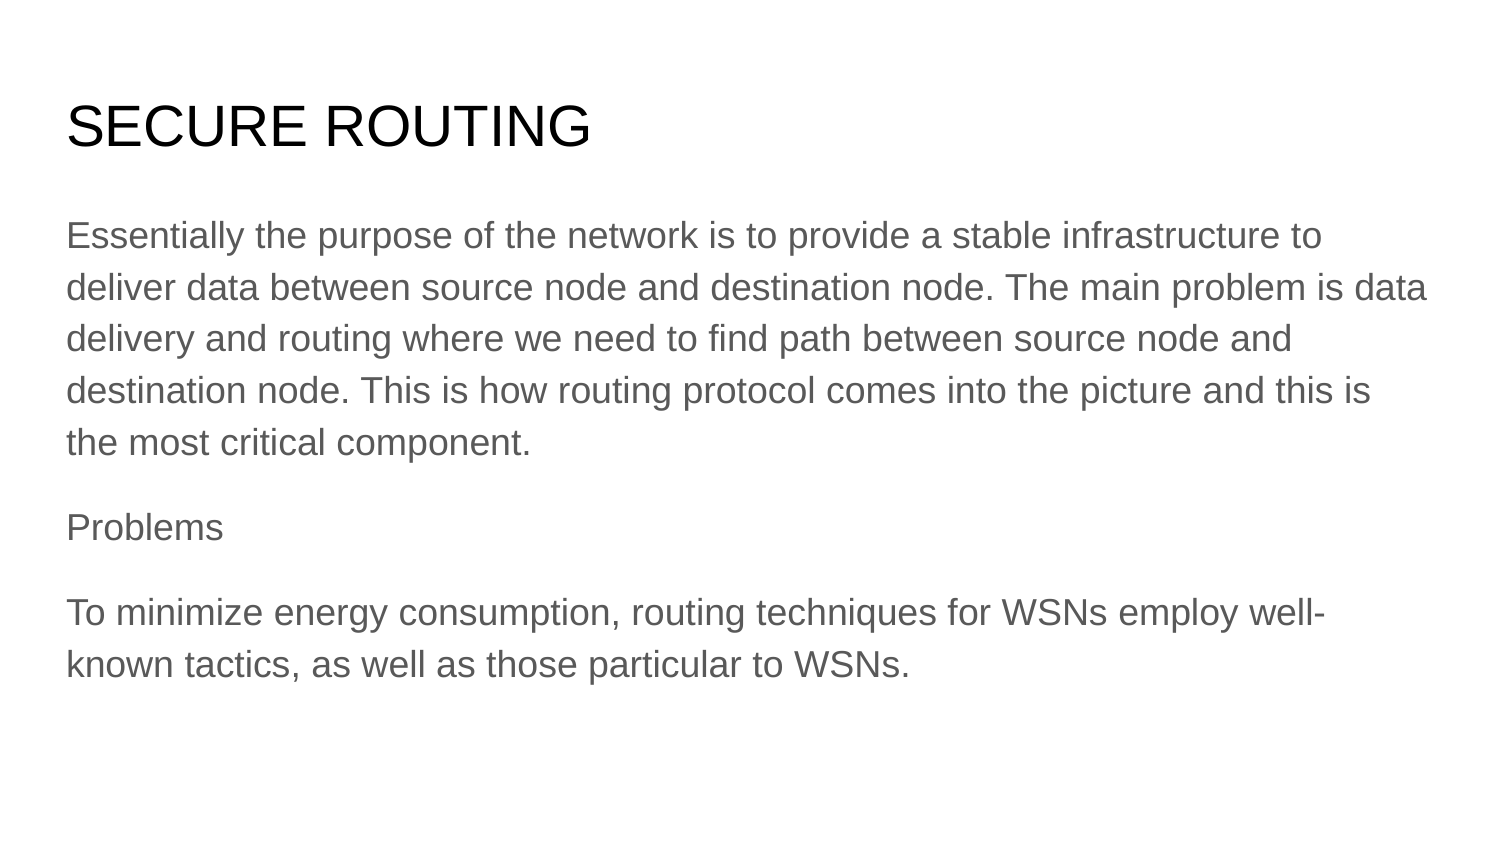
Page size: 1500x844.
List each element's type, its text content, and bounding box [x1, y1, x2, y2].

title SECURE ROUTING [51, 72, 1449, 167]
list Essentially the purpose of the network is to provide a stable infrastructure to deliver data between source node and destination node. The main problem is data delivery and routing where we need to find path between source node and destination node. This is how routing protocol comes into the picture and this is the most critical component. Problems To minimize energy consumption, routing techniques for WSNs employ well-known tactics, as well as those particular to WSNs. [51, 189, 1449, 750]
